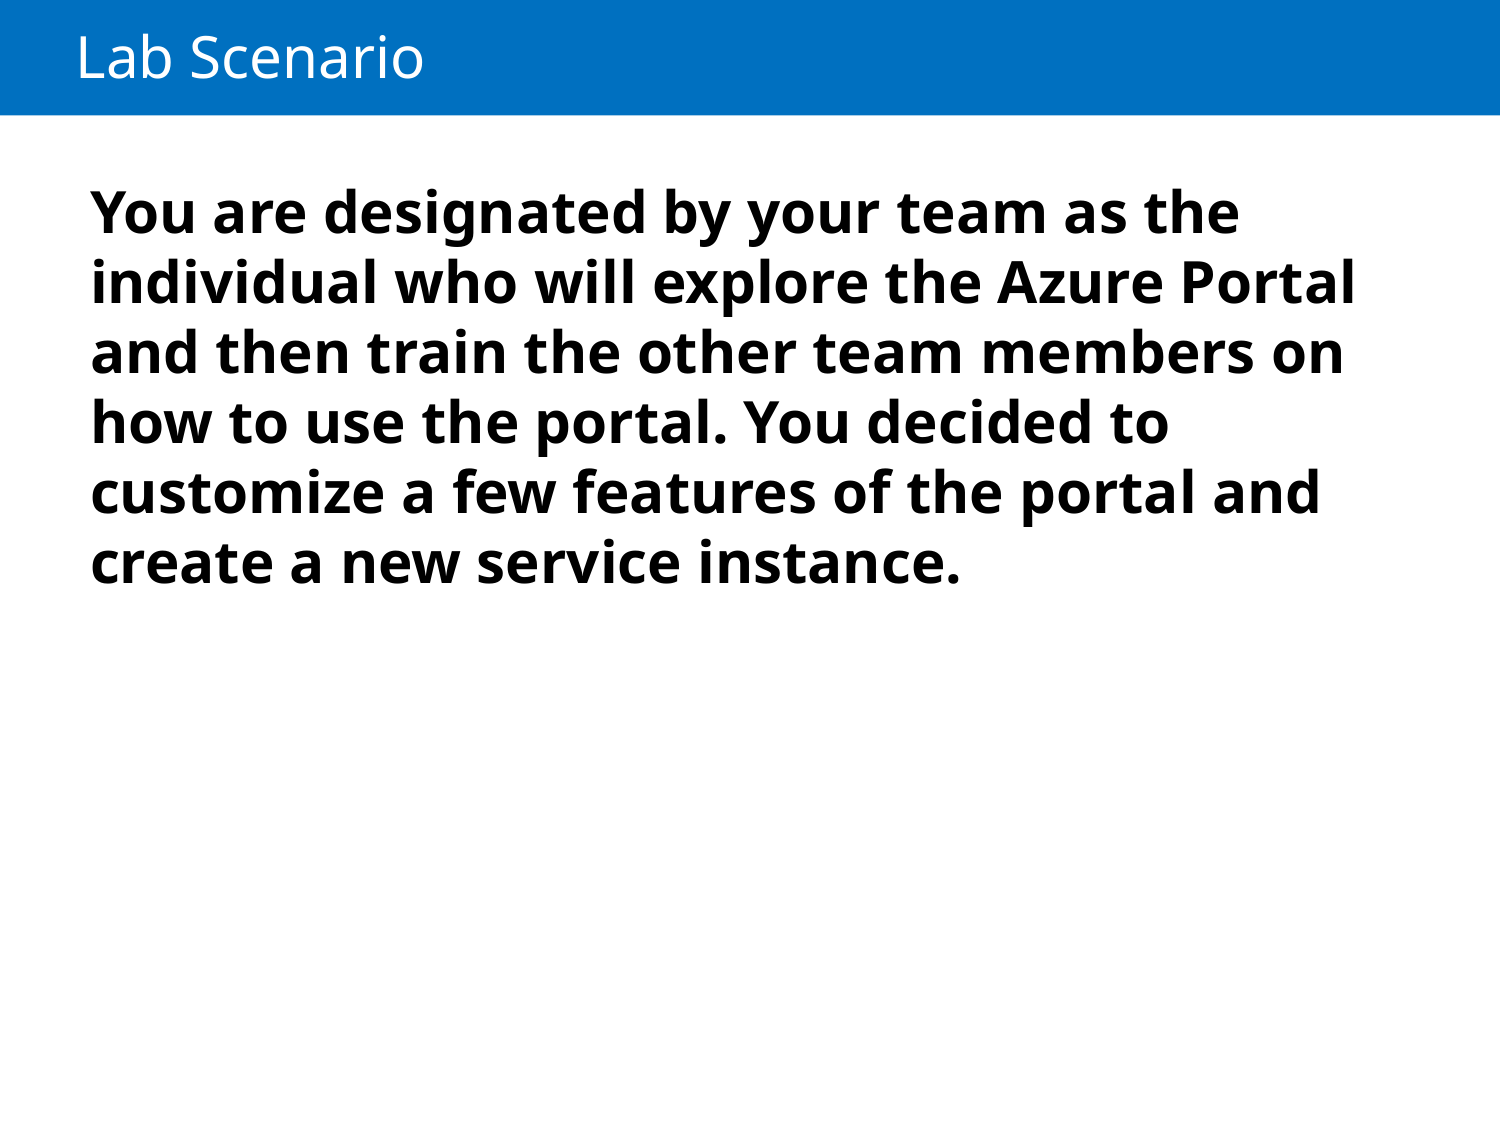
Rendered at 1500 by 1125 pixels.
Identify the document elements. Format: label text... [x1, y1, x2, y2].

title Lab Scenario [75, 0, 1351, 122]
text_box You are designated by your team as the individual who will explore the Azure Portal and then train the other team members on how to use the portal. You decided to customize a few features of the portal and create a new service instance. [75, 167, 1408, 603]
